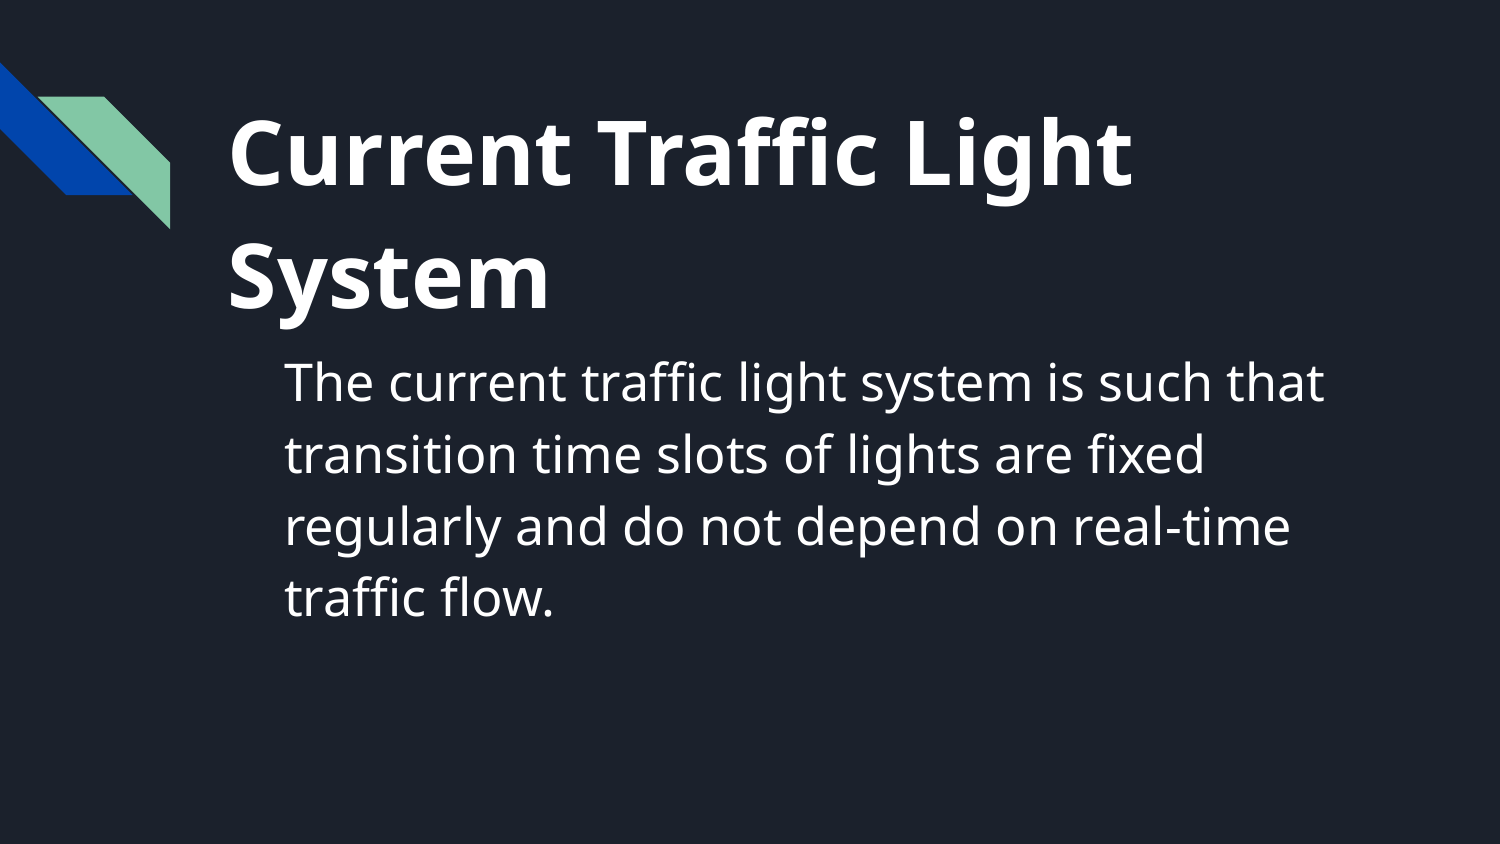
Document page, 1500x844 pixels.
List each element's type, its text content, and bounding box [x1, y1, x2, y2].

list The current traffic light system is such that transition time slots of lights are fixed regularly and do not depend on real-time traffic flow. [194, 325, 1349, 803]
title Current Traffic Light System [212, 64, 1368, 215]
